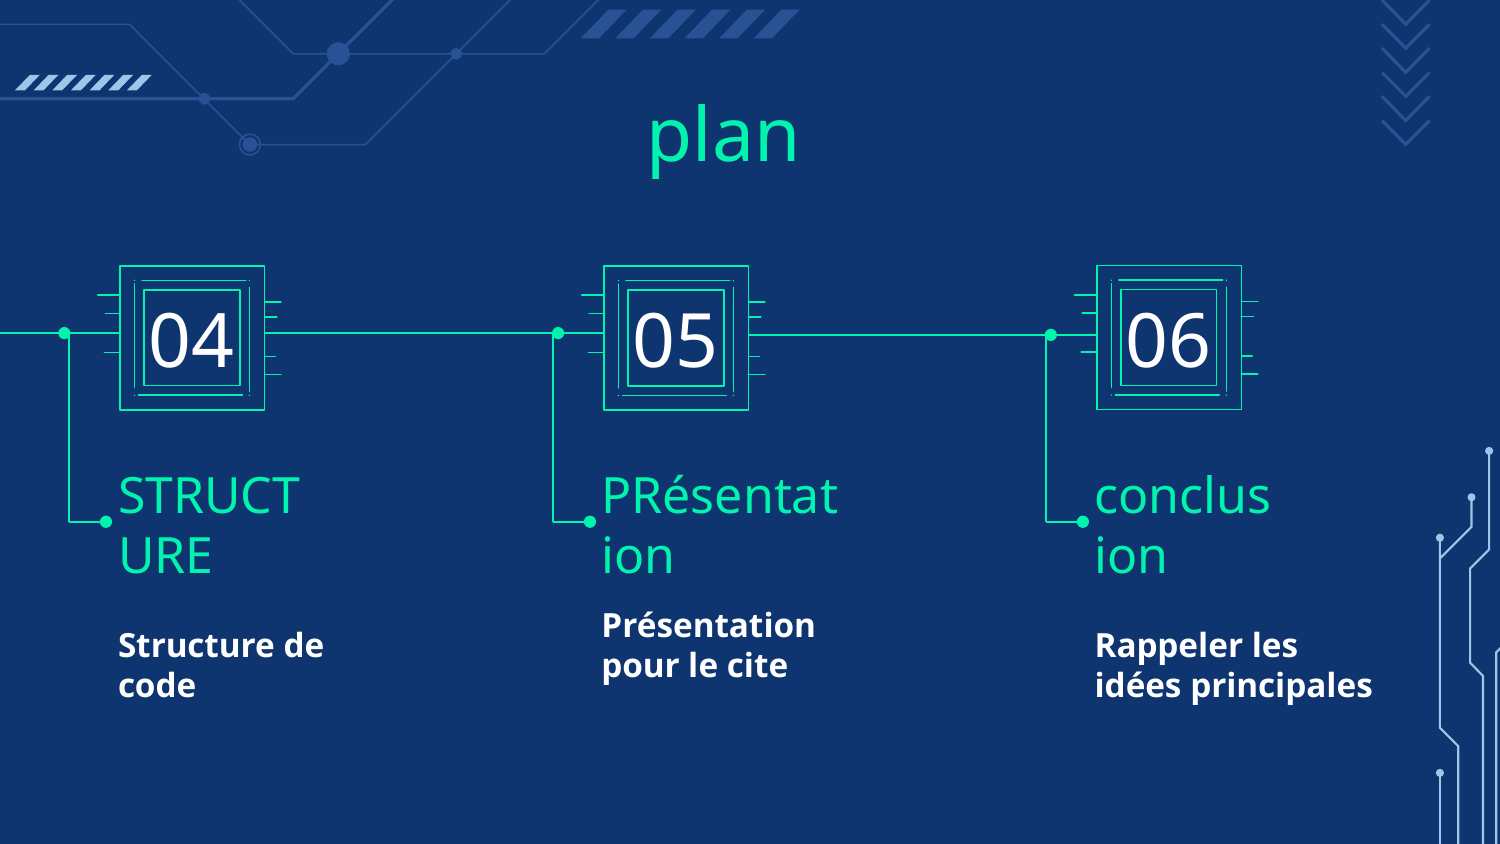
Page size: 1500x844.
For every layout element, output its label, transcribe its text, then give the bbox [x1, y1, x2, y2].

title plan [91, 86, 1356, 167]
title STRUCTURE [118, 470, 309, 577]
subtitle Présentation pour le cite [601, 611, 889, 718]
title 06 [1120, 290, 1217, 386]
subtitle Rappeler les idées principales [1094, 611, 1382, 718]
subtitle Structure de code [118, 611, 406, 718]
title conclusion [1094, 470, 1282, 577]
title PRésentation [601, 470, 846, 577]
title 04 [144, 290, 240, 386]
title 05 [627, 290, 724, 386]
